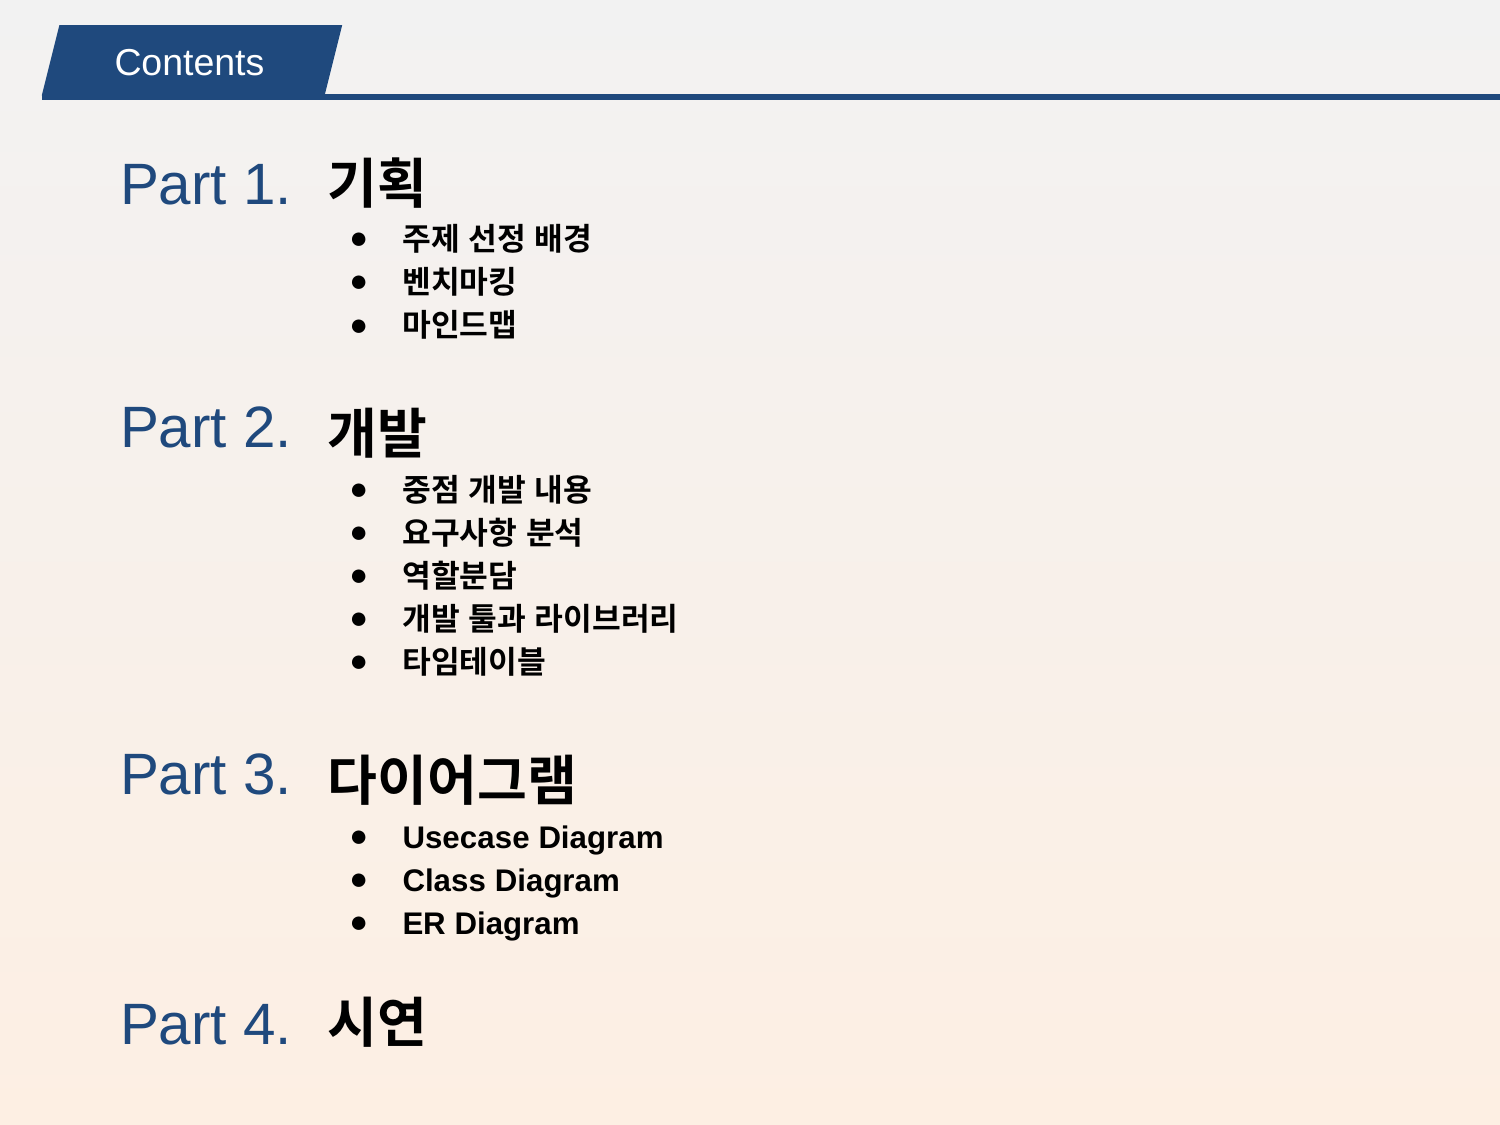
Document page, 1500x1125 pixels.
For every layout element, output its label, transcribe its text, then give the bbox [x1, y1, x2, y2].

text_box 다이어그램 Usecase Diagram Class Diagram ER Diagram [312, 731, 785, 946]
text_box Part 2. [99, 382, 312, 466]
text_box Part 1. [99, 140, 313, 223]
text_box Part 3. [99, 729, 313, 813]
text_box 개발 중점 개발 내용 요구사항 분석 역할분담 개발 툴과 라이브러리 타임테이블 [312, 371, 785, 698]
text_box Part 4. [99, 979, 312, 1063]
text_box 시연 [312, 979, 785, 1063]
text_box 기획 주제 선정 배경 벤치마킹 마인드맵 [312, 133, 785, 349]
text_box Contents [38, 19, 340, 102]
